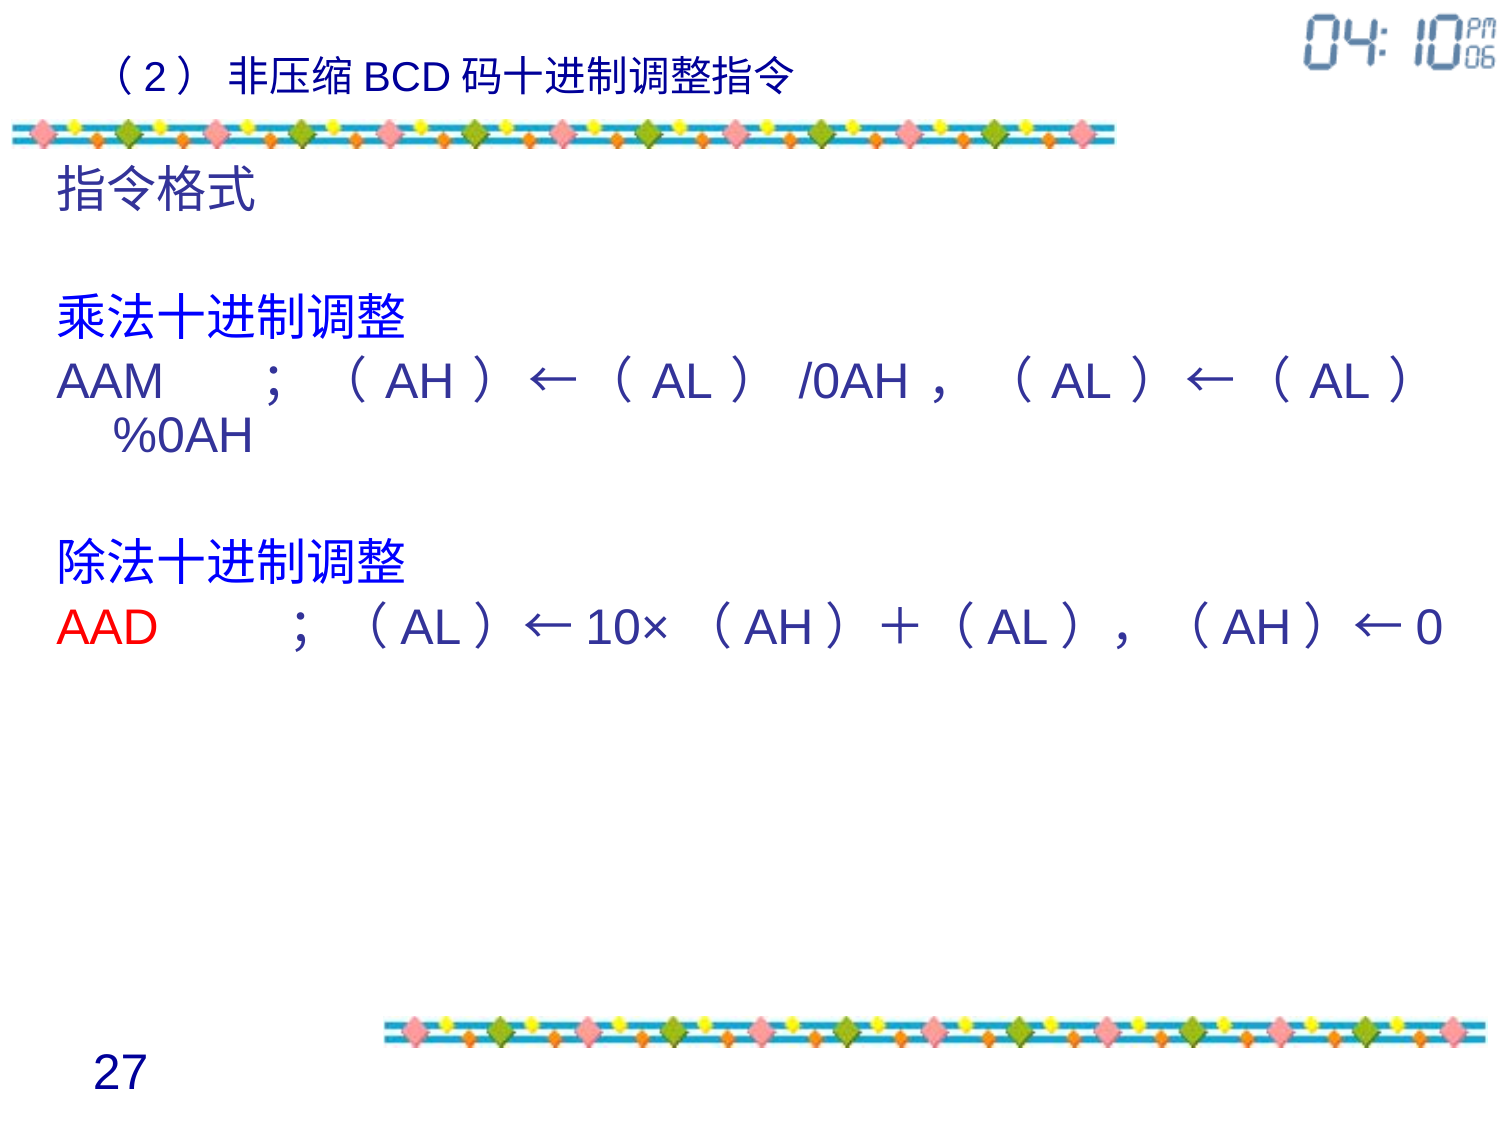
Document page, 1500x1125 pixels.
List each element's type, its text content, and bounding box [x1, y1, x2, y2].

picture [11, 119, 1117, 149]
picture [383, 1016, 1488, 1048]
picture [1299, 0, 1500, 88]
list 指令格式 乘法十进制调整 AAM ；（AH）←（AL）/0AH，（AL）←（AL）%0AH 除法十进制调整 AAD ；（AL）←10×（AH）＋（AL），（AH）←0 [41, 156, 1466, 969]
title （2） 非压缩BCD码十进制调整指令 [76, 31, 1282, 120]
